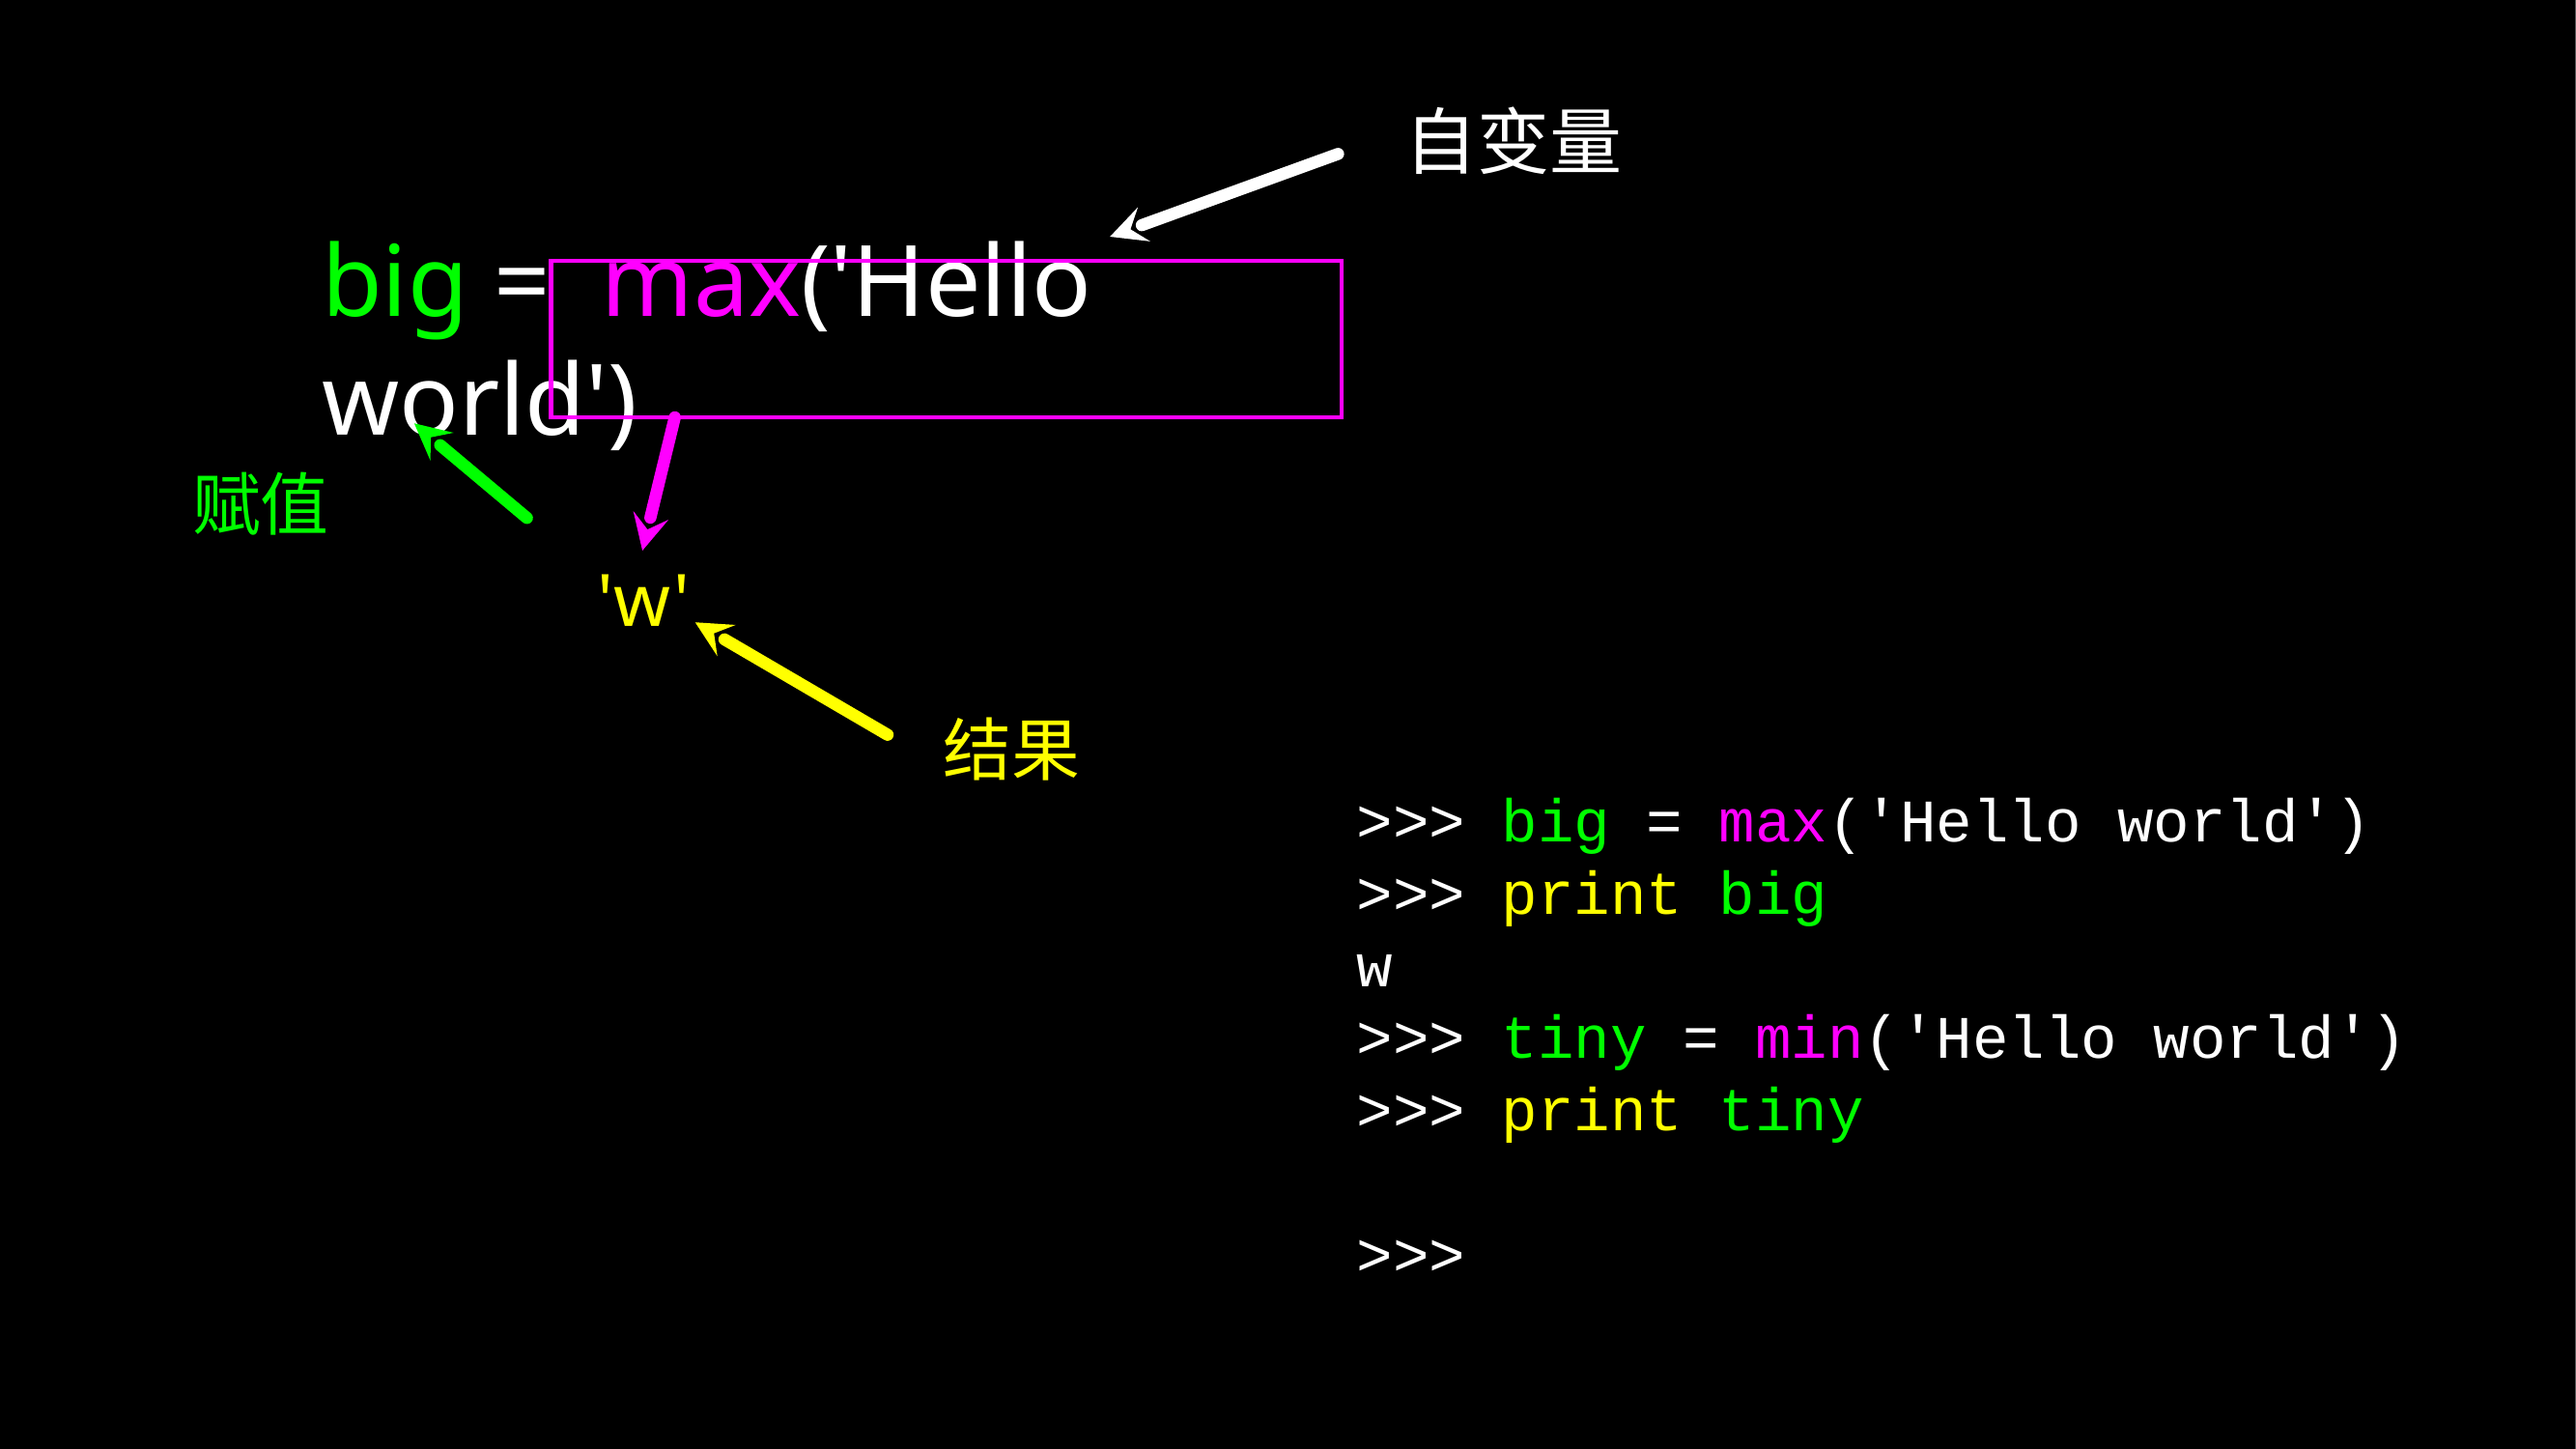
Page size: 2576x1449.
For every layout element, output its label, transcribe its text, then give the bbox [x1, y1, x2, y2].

text_box 赋值 [52, 452, 468, 552]
text_box >>> big = max('Hello world') >>> print big w >>> tiny = min('Hello world') >>> print tiny >>> [1356, 773, 2464, 1296]
text_box big = max('Hello world') [322, 271, 551, 401]
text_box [641, 416, 675, 552]
text_box 自变量 [1356, 90, 1671, 189]
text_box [1109, 154, 1339, 238]
text_box 'w' [597, 548, 695, 647]
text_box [694, 622, 889, 735]
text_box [413, 422, 527, 519]
text_box [551, 260, 1343, 418]
text_box 结果 [911, 697, 1113, 797]
